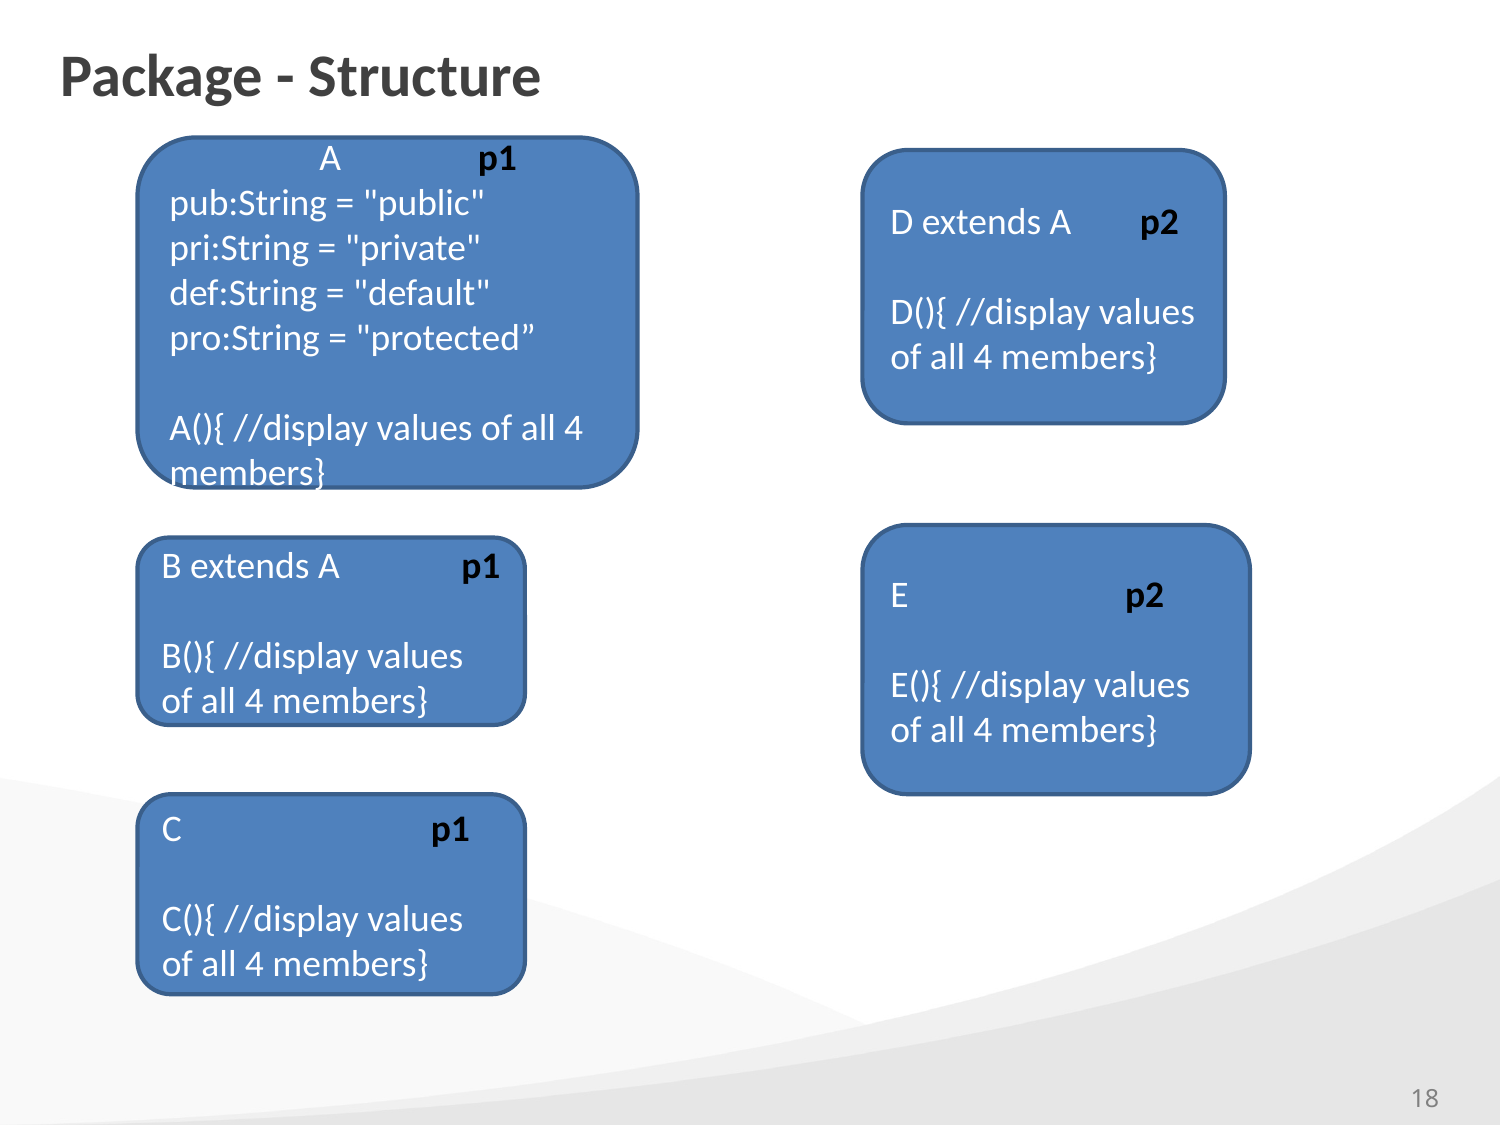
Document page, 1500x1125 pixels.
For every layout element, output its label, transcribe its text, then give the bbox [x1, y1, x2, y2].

text_box D extends A p2 D(){ //display values of all 4 members} [860, 147, 1228, 426]
title Package - Structure [45, 24, 1450, 120]
text_box E p2 E(){ //display values of all 4 members} [860, 522, 1253, 797]
text_box C p1 C(){ //display values of all 4 members} [135, 792, 528, 997]
text_box B extends A p1 B(){ //display values of all 4 members} [135, 535, 528, 728]
text_box A p1 pub:String = "public" pri:String = "private" def:String = "default" pro:String = "protected” A(){ //display values of all 4 members} [135, 135, 640, 490]
picture [0, 0, 1500, 1125]
